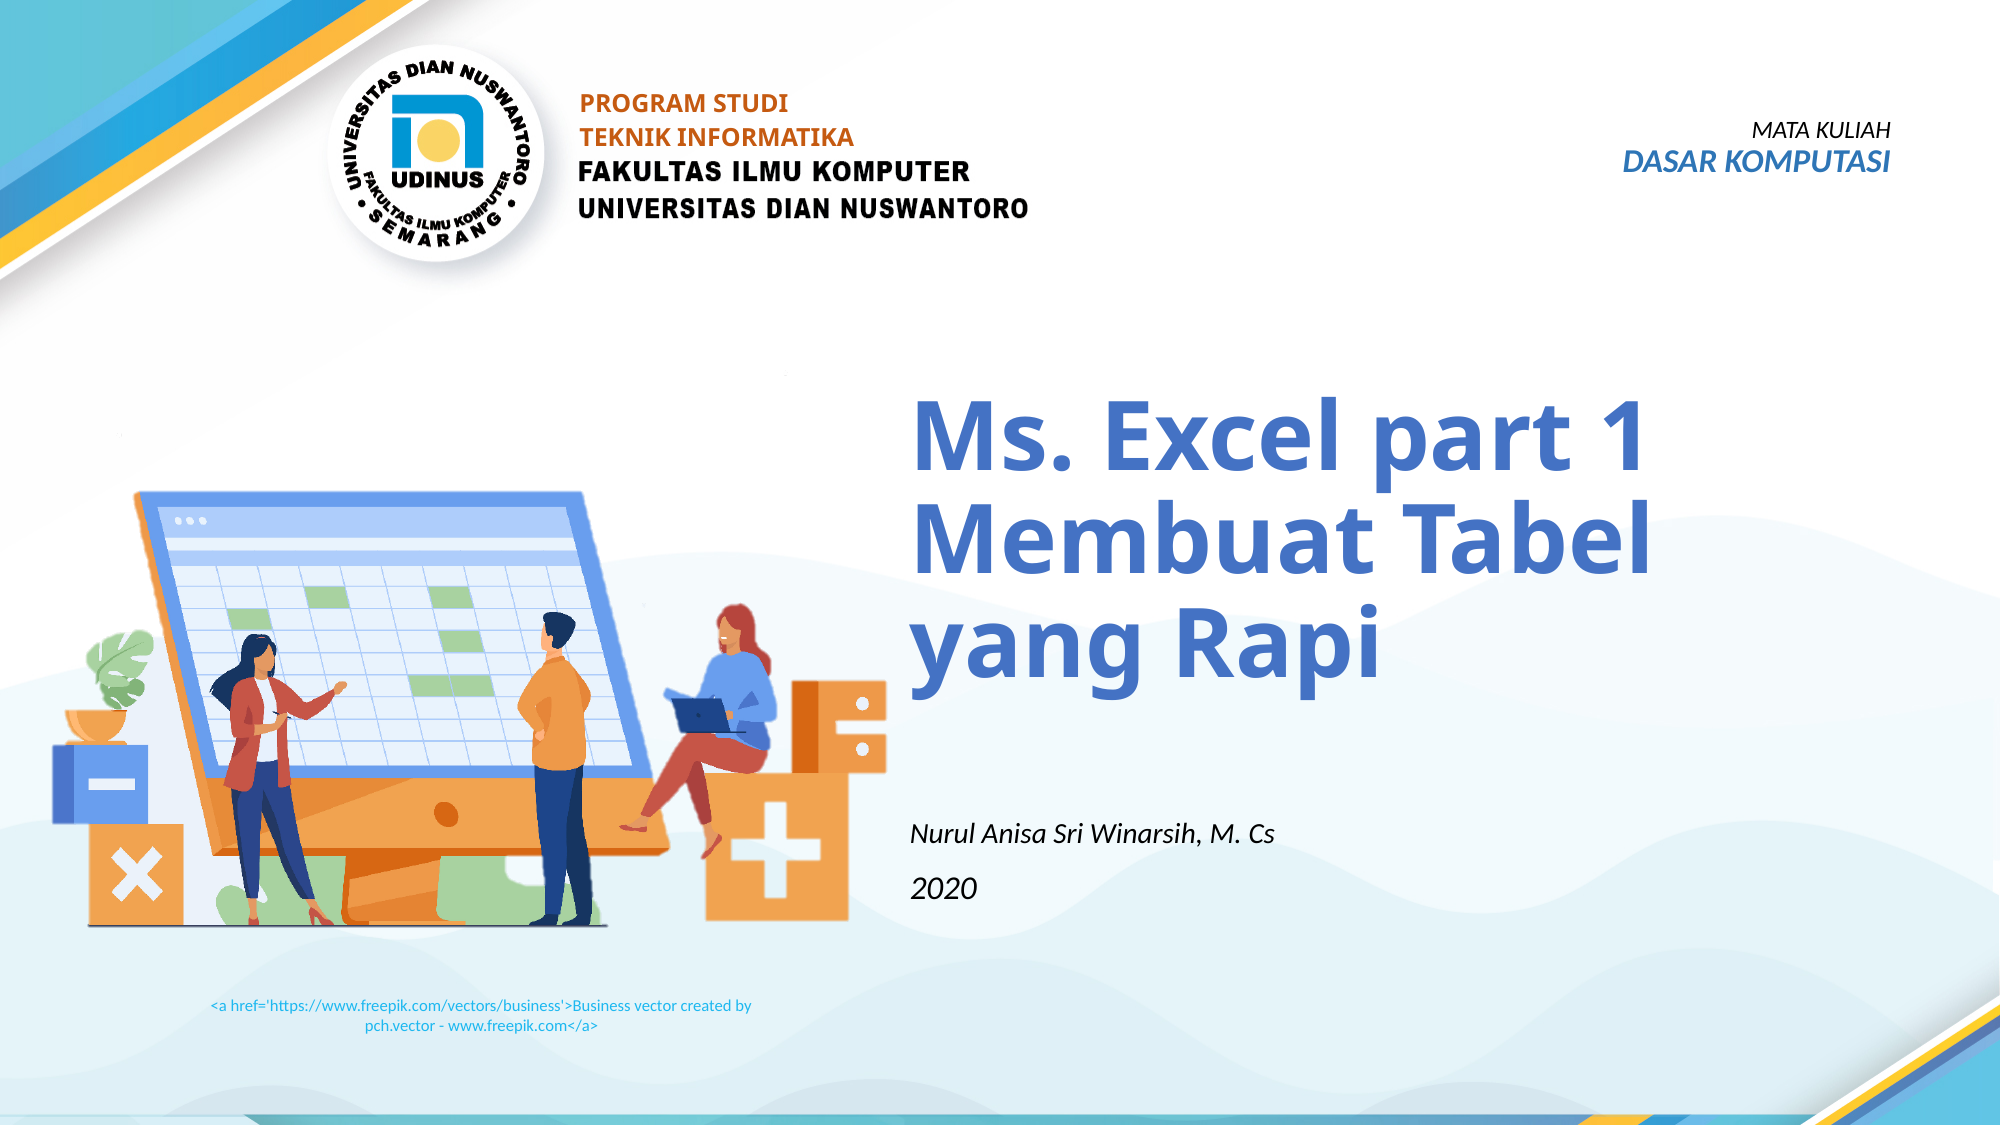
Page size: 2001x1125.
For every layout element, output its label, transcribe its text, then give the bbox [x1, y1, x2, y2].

text_box [365, 34, 953, 130]
title Ms. Excel part 1 Membuat Tabel yang Rapi [991, 374, 1864, 707]
text_box MATA KULIAH DASAR KOMPUTASI [1529, 109, 1907, 221]
text_box <a href='https://www.freepik.com/vectors/business'>Business vector created by pch.vector - www.freepik.com</a> [181, 987, 782, 1042]
subtitle Nurul Anisa Sri Winarsih, M. Cs 2020 [991, 739, 1679, 936]
picture [0, 0, 2000, 1125]
text_box PROGRAM STUDI TEKNIK INFORMATIKA [564, 70, 1199, 165]
